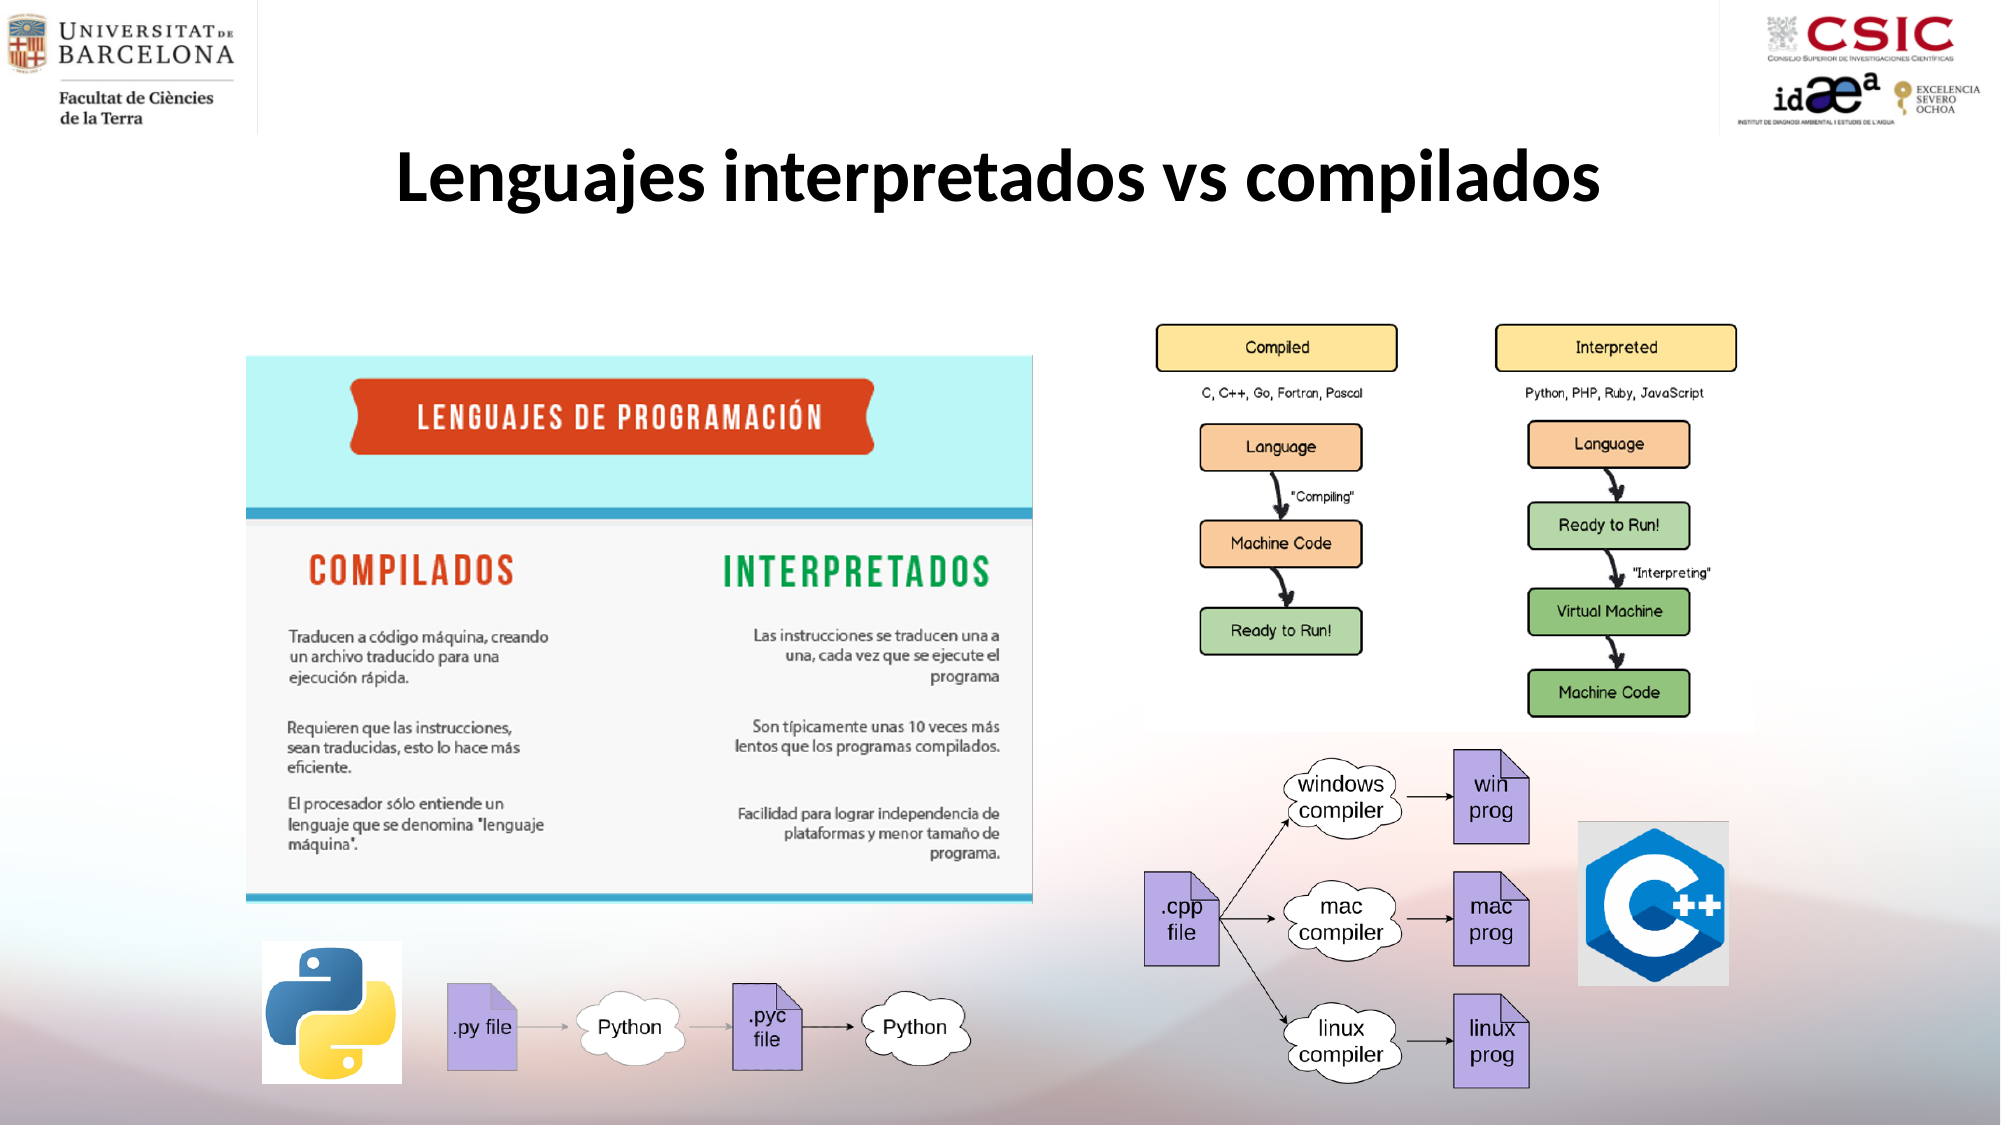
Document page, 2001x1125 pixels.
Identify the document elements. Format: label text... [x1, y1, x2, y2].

picture [0, 0, 2001, 1125]
title Lenguajes interpretados vs compilados [99, 102, 1901, 240]
